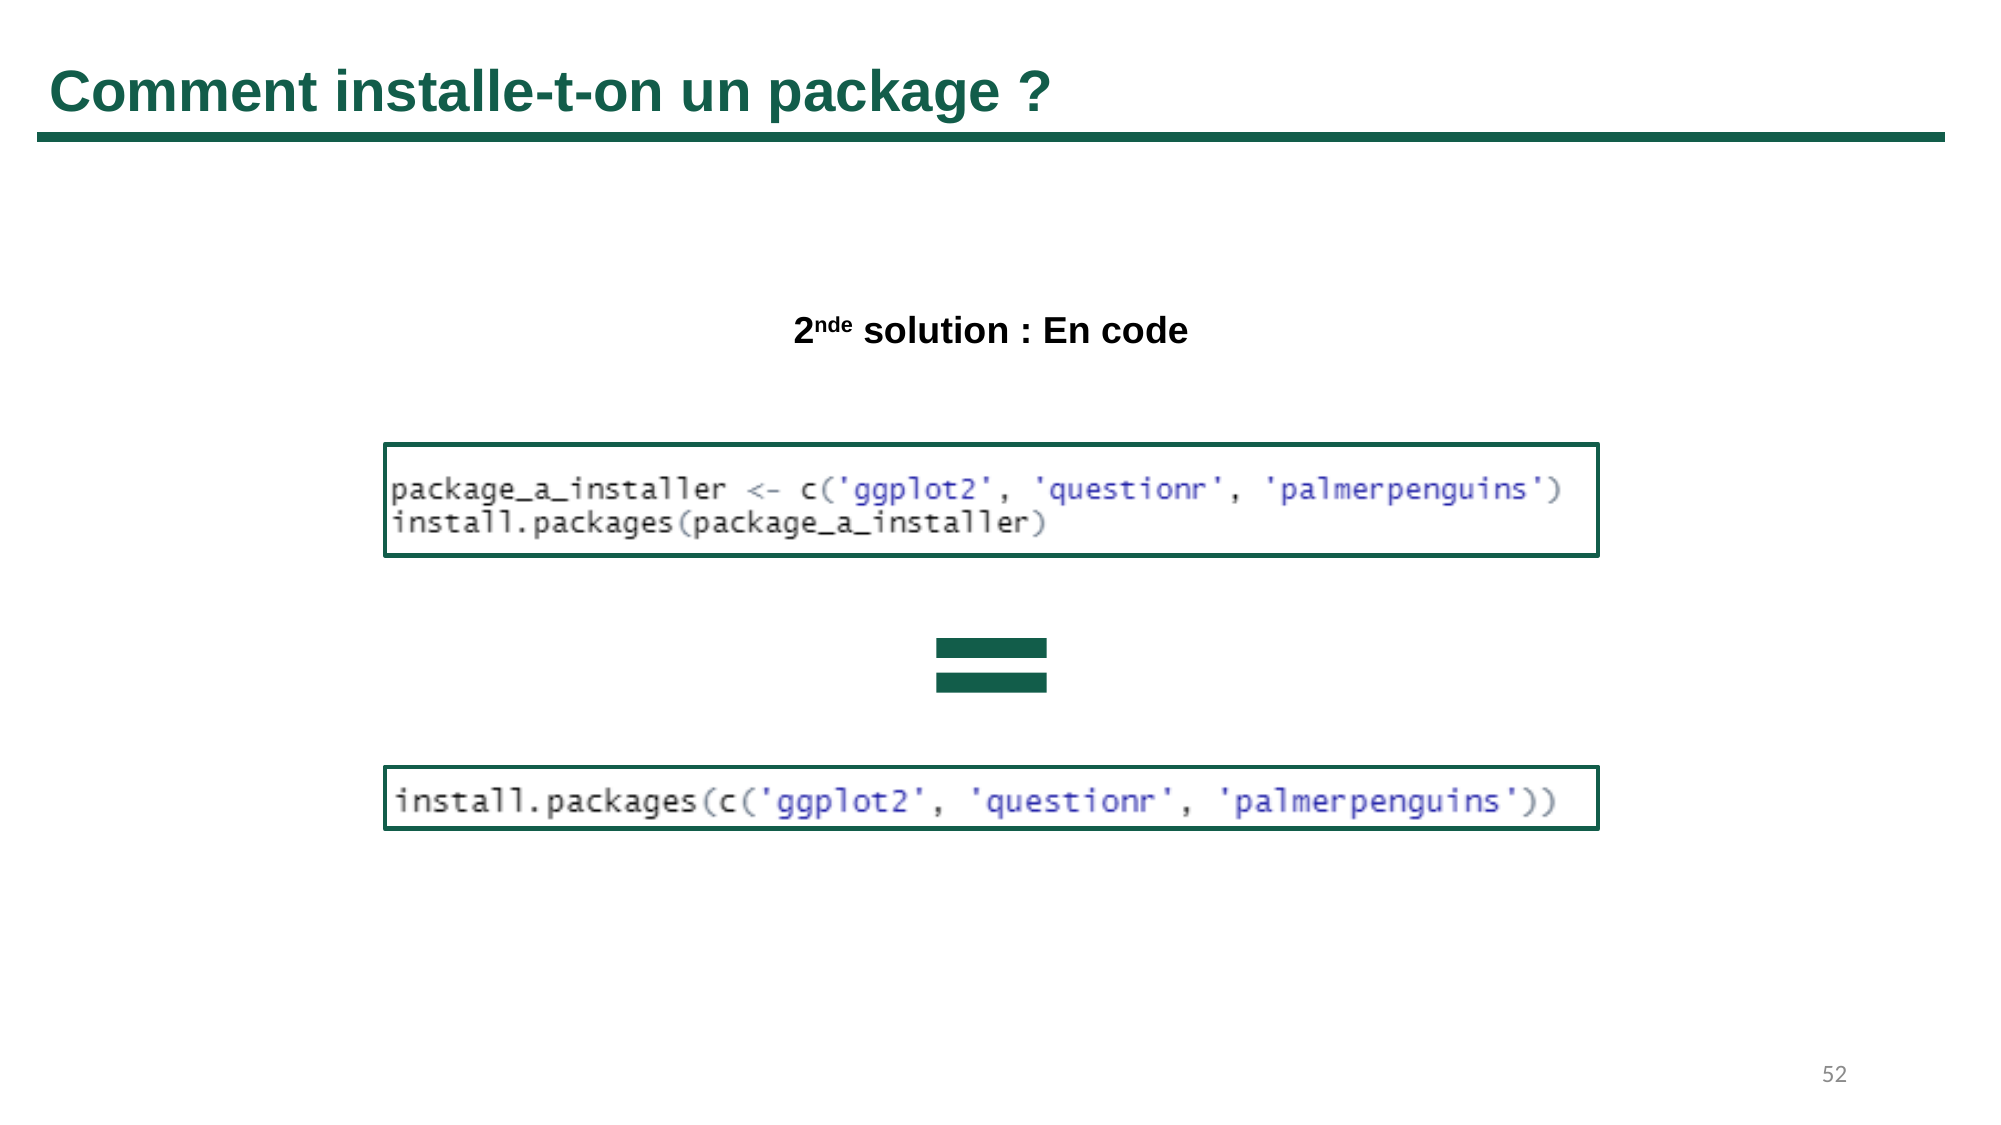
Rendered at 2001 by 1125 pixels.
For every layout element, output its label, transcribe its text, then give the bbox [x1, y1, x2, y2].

text_box [37, 132, 1945, 142]
picture [387, 446, 1596, 553]
text_box Comment installe-t-on un package ? [34, 45, 1500, 130]
text_box 2nde solution : En code [778, 299, 1205, 359]
text_box [935, 672, 1048, 694]
picture [387, 769, 1596, 827]
text_box [935, 637, 1048, 659]
slide_number 52 [1412, 1042, 1863, 1103]
